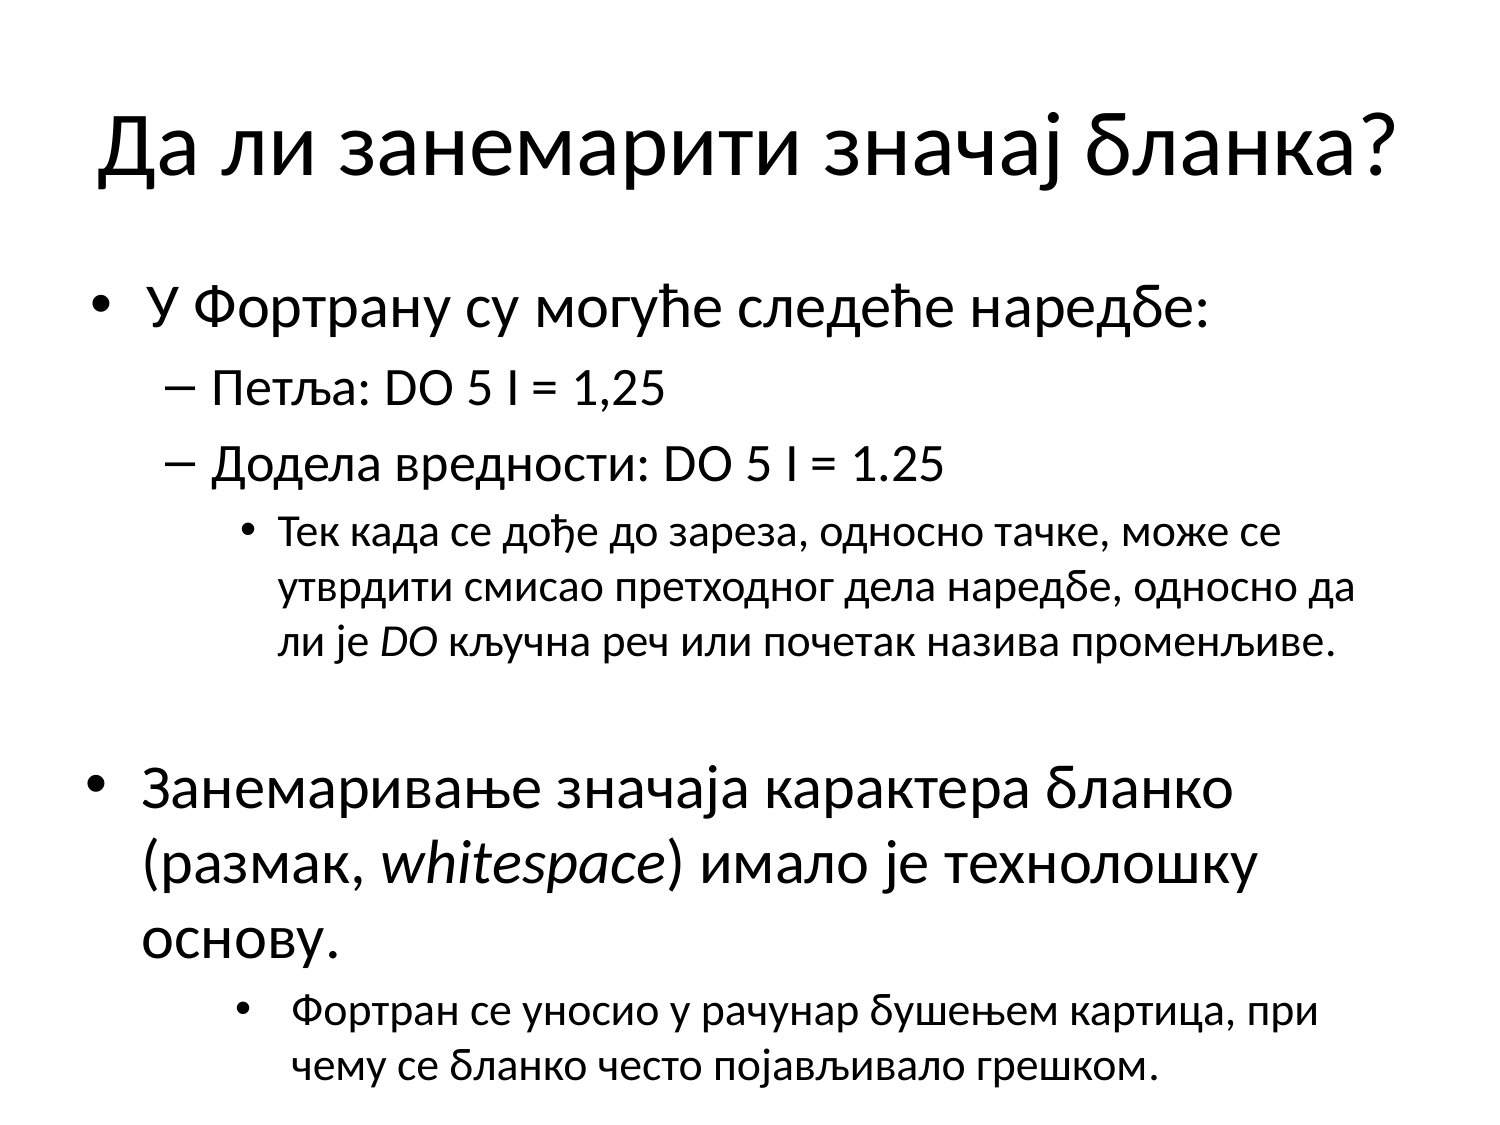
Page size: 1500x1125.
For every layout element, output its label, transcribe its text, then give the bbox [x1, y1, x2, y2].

text_box Занемаривање значаја карактера бланко (размак, whitespace) имало је технолошку основу. Фортран се уносио у рачунар бушењем картица, при чему се бланко често појављивало грешком. [70, 738, 1421, 1125]
title Да ли занемарити значај бланка? [75, 45, 1425, 233]
list У Фортрану су могуће следеће наредбе: Петља: DO 5 I = 1,25 Додела вредности: DO 5 I = 1.25 Teк када се дође до зареза, односно тачке, може се утврдити смисао претходног дела наредбе, односно да ли је DO кључна реч или почетак назива променљиве. [75, 257, 1425, 739]
